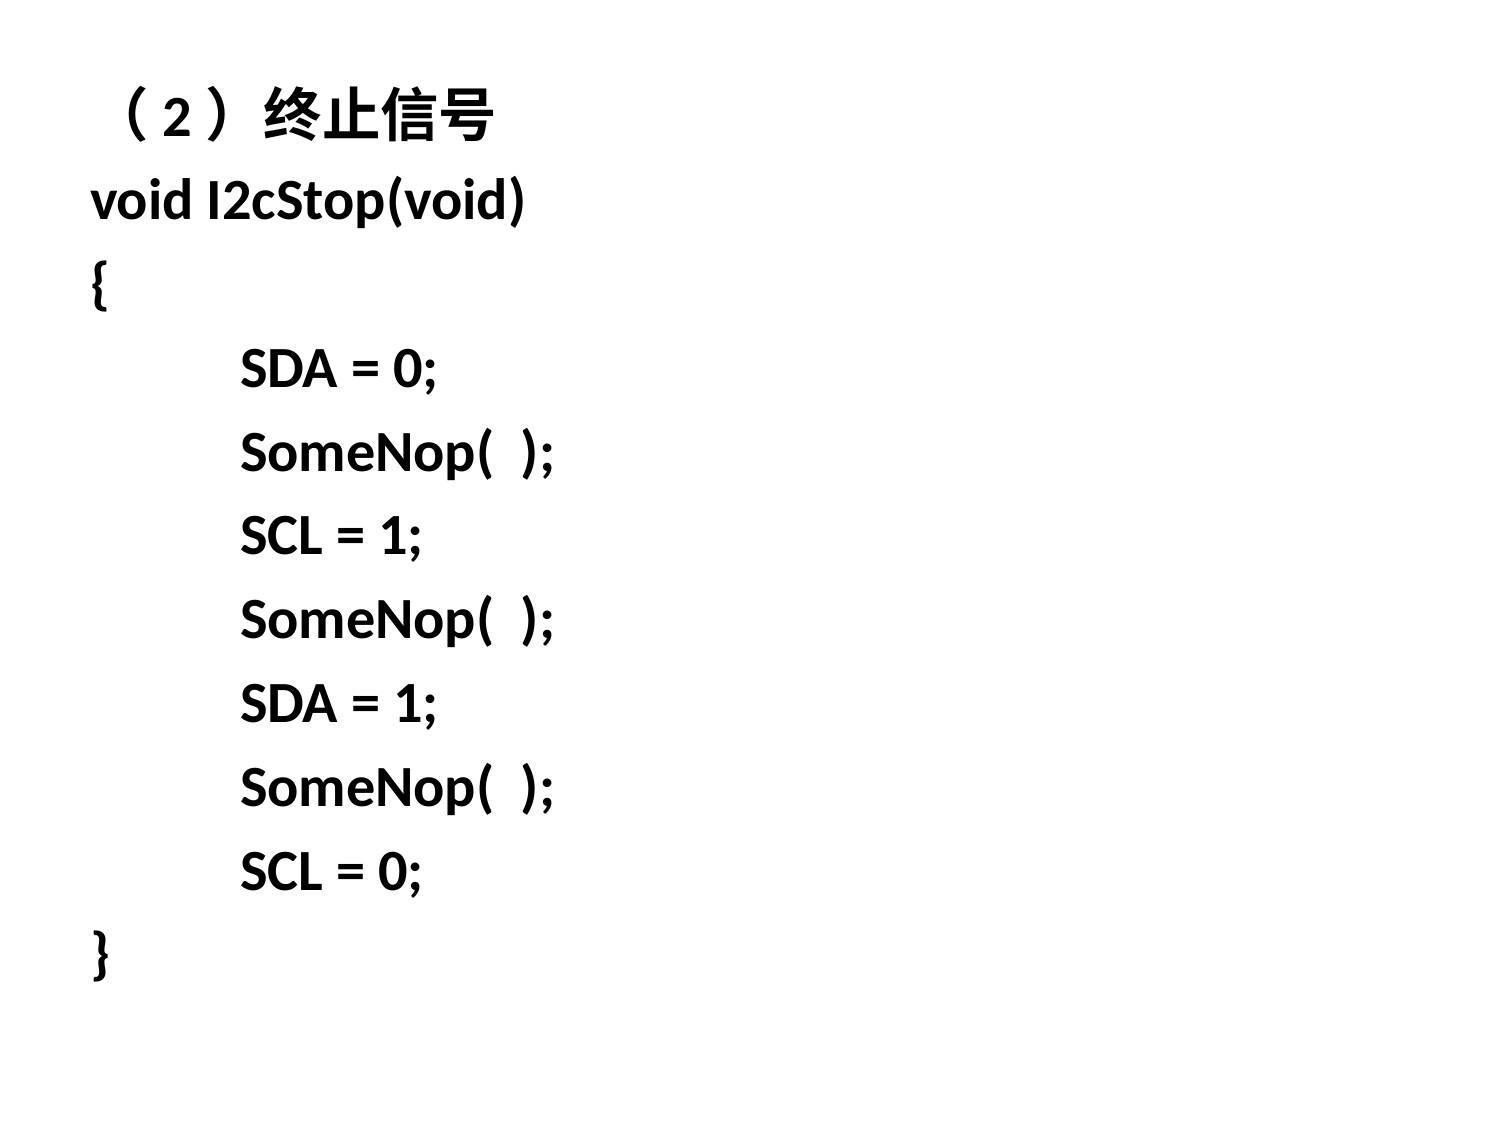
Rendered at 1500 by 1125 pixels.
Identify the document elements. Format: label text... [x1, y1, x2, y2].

list （2）终止信号 void I2cStop(void) { SDA = 0; SomeNop( ); SCL = 1; SomeNop( ); SDA = 1; SomeNop( ); SCL = 0; } [75, 78, 1425, 1071]
